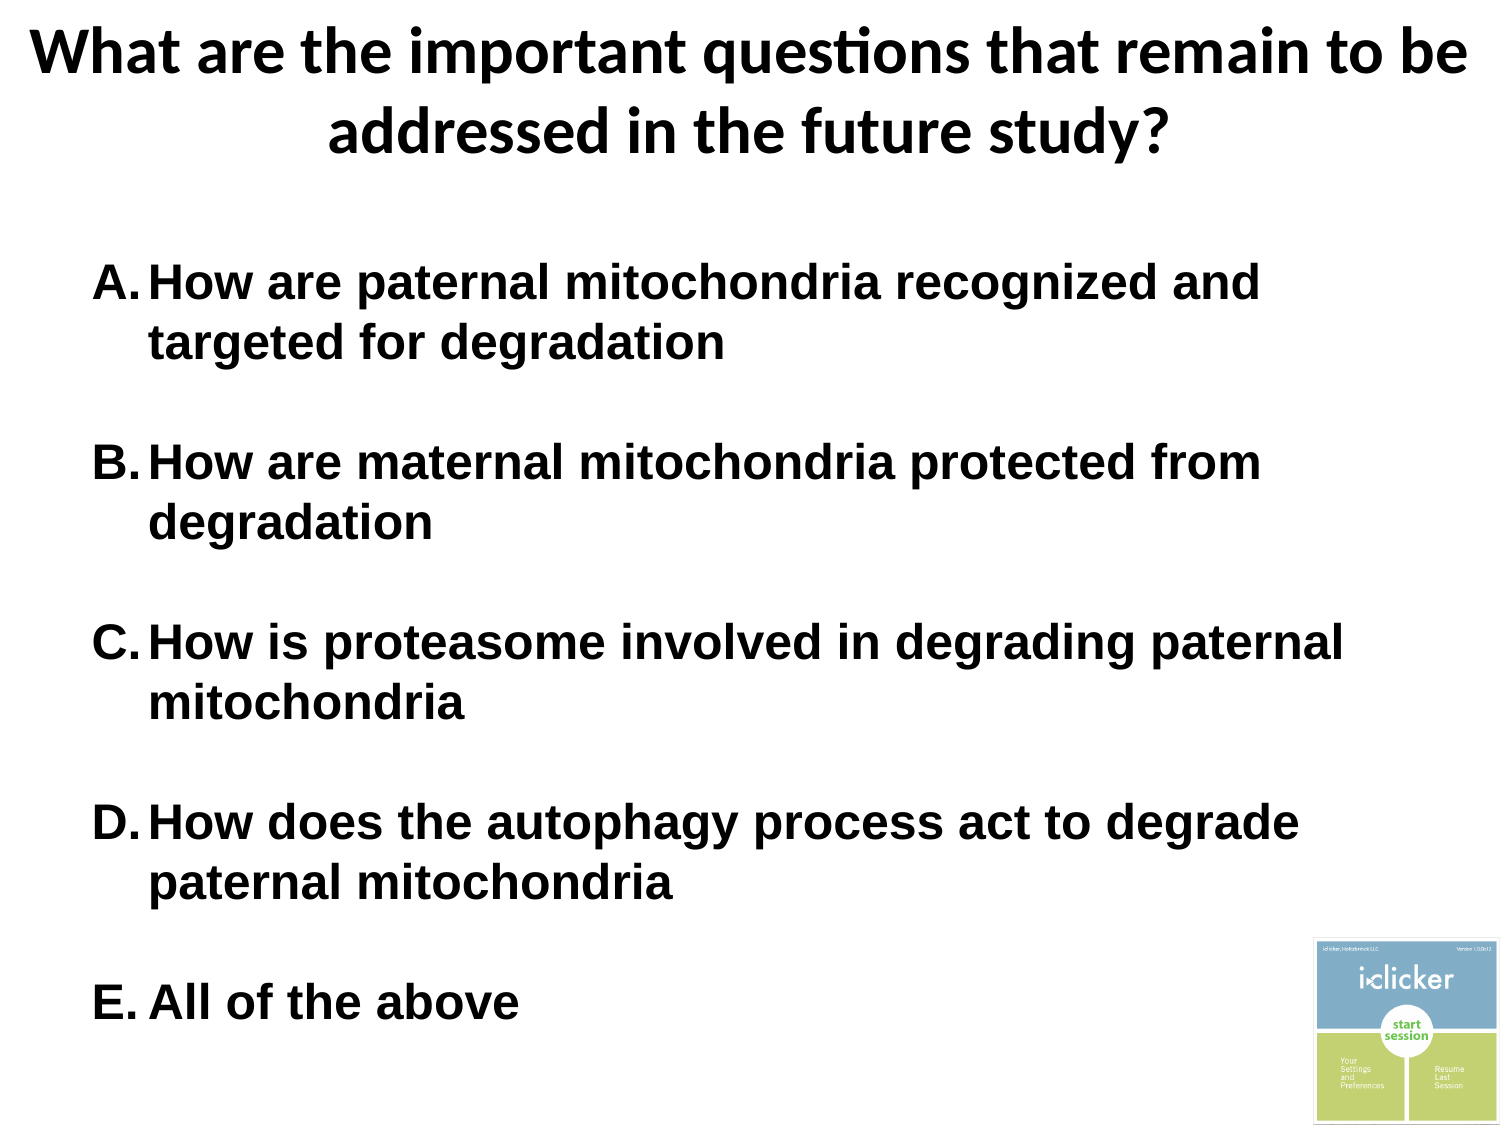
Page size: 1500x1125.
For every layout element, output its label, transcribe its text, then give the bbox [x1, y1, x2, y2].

picture [1312, 937, 1500, 1125]
text_box What are the important questions that remain to be addressed in the future study? [0, 0, 1500, 175]
text_box How are paternal mitochondria recognized and targeted for degradation How are maternal mitochondria protected from degradation How is proteasome involved in degrading paternal mitochondria How does the autophagy process act to degrade paternal mitochondria All of the above [76, 242, 1484, 1125]
